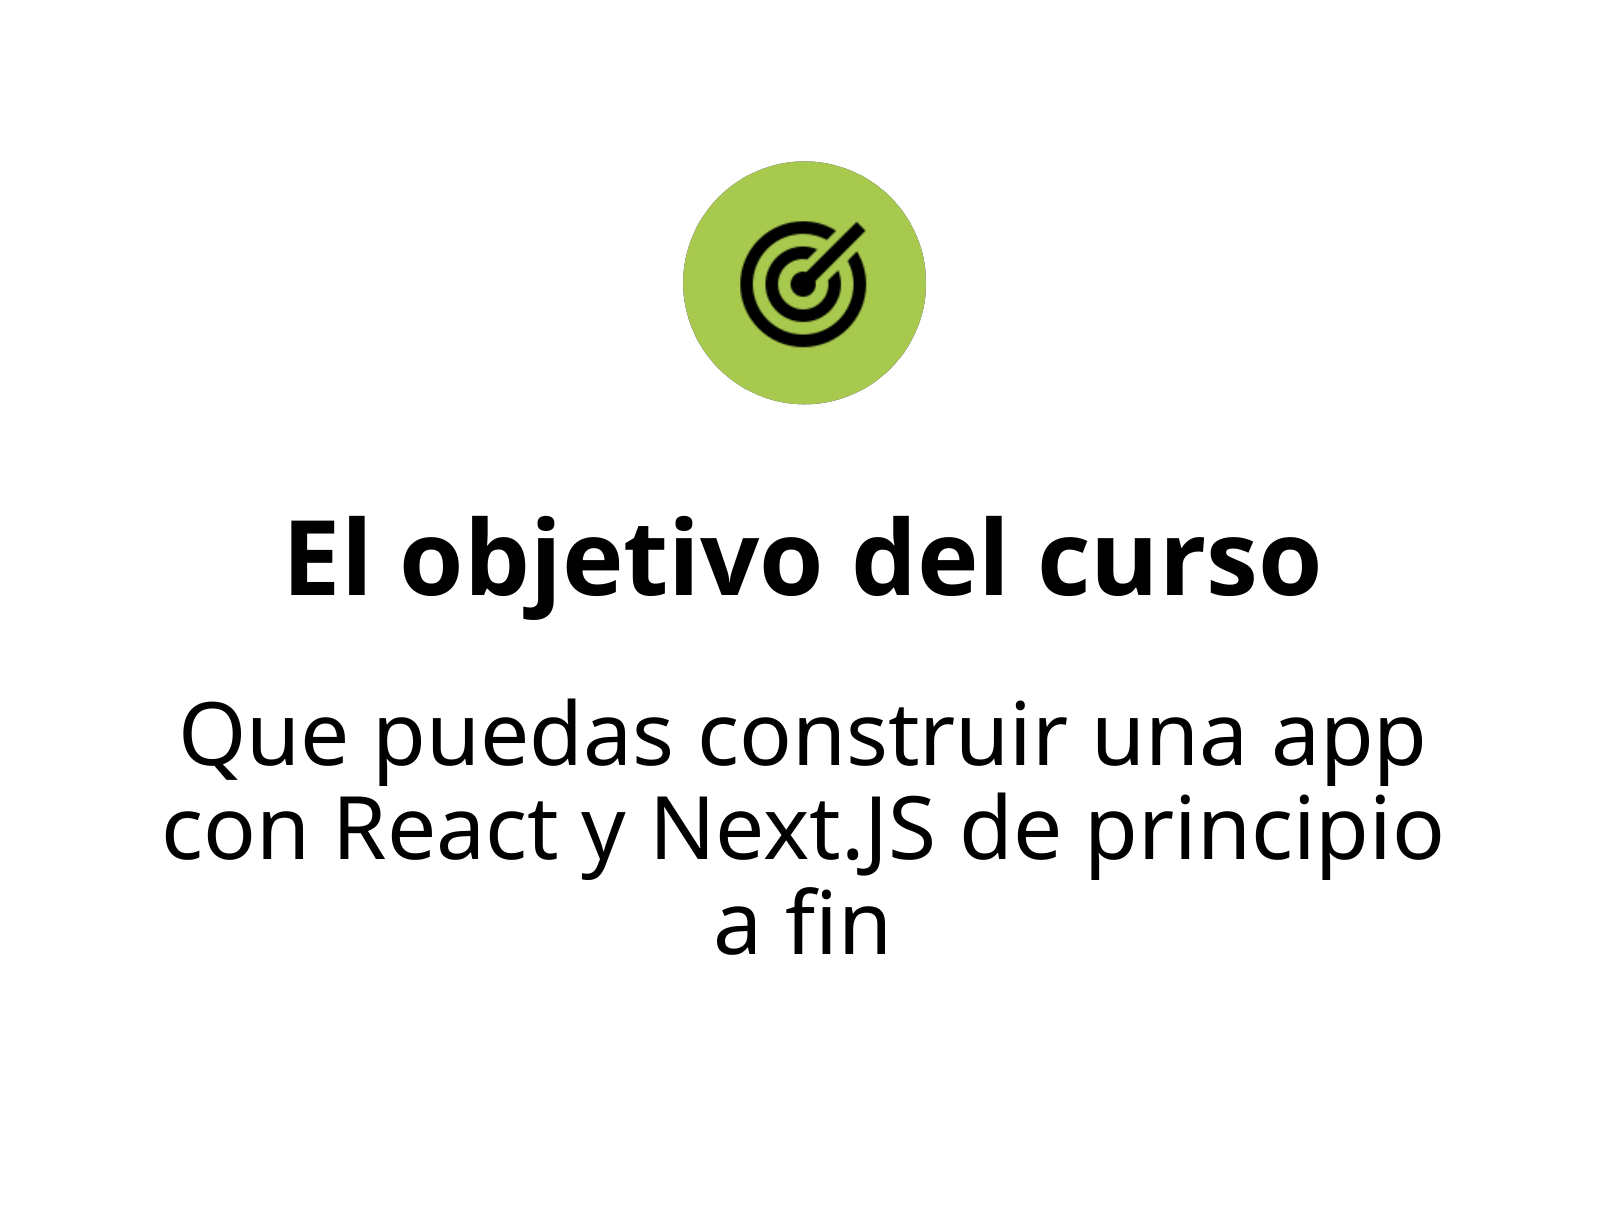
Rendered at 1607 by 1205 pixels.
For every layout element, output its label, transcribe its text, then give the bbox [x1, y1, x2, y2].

title El objetivo del curso [120, 493, 1486, 664]
subtitle Que puedas construir una app con React y Next.JS de principio a fin [120, 678, 1486, 871]
picture [680, 159, 926, 405]
